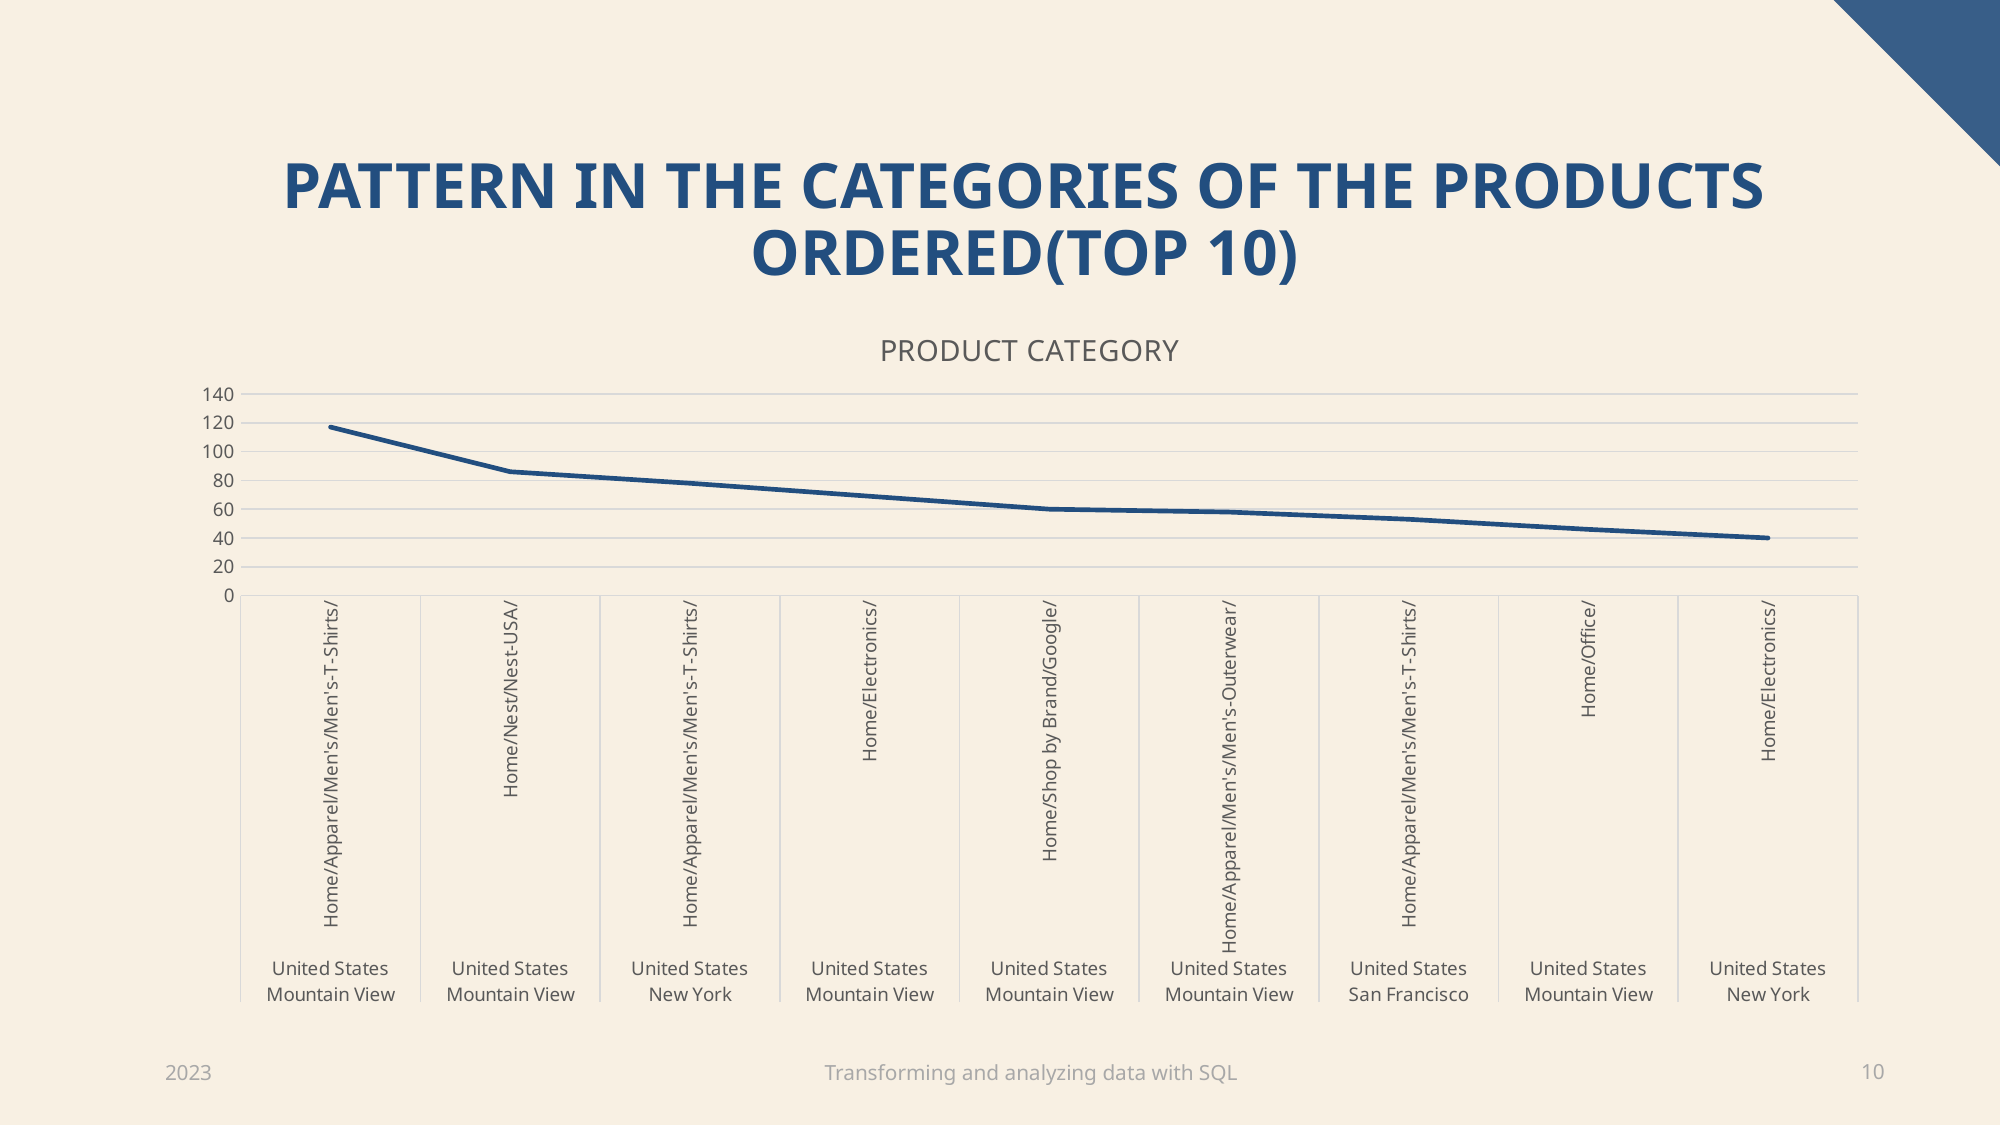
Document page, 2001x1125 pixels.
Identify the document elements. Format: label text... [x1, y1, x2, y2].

footer Transforming and analyzing data with SQL [237, 1041, 1825, 1102]
chart [167, 299, 1893, 1014]
title Pattern in the categories of the products ordered(TOP 10) [150, 146, 1900, 365]
slide_number 2023 [150, 1042, 330, 1103]
slide_number 10 [1824, 1042, 1900, 1103]
